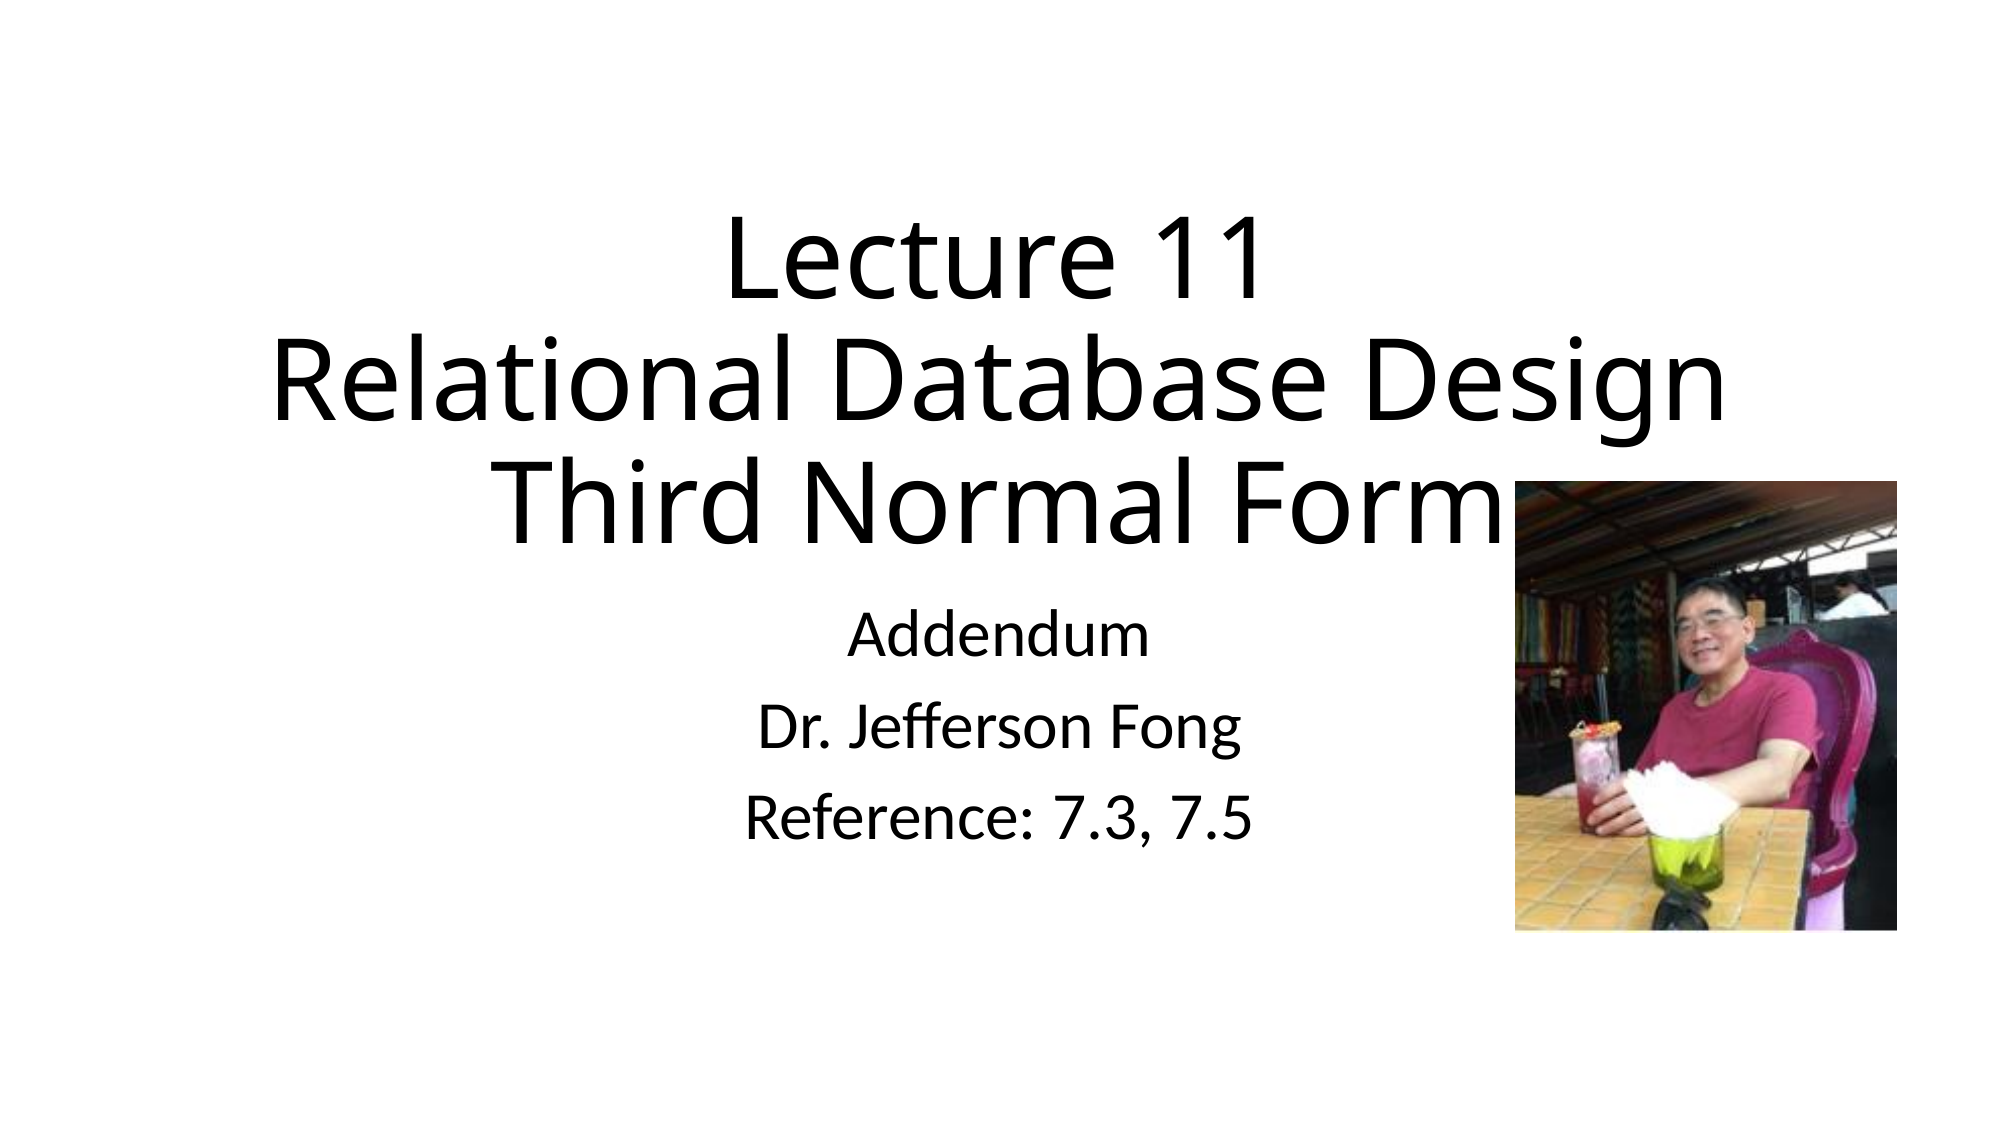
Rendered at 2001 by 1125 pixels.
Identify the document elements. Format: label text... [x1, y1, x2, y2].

subtitle Addendum Dr. Jefferson Fong Reference: 7.3, 7.5 [249, 590, 1515, 863]
title Lecture 11 Relational Database Design Third Normal Form [249, 184, 1750, 576]
picture [1515, 481, 1897, 933]
